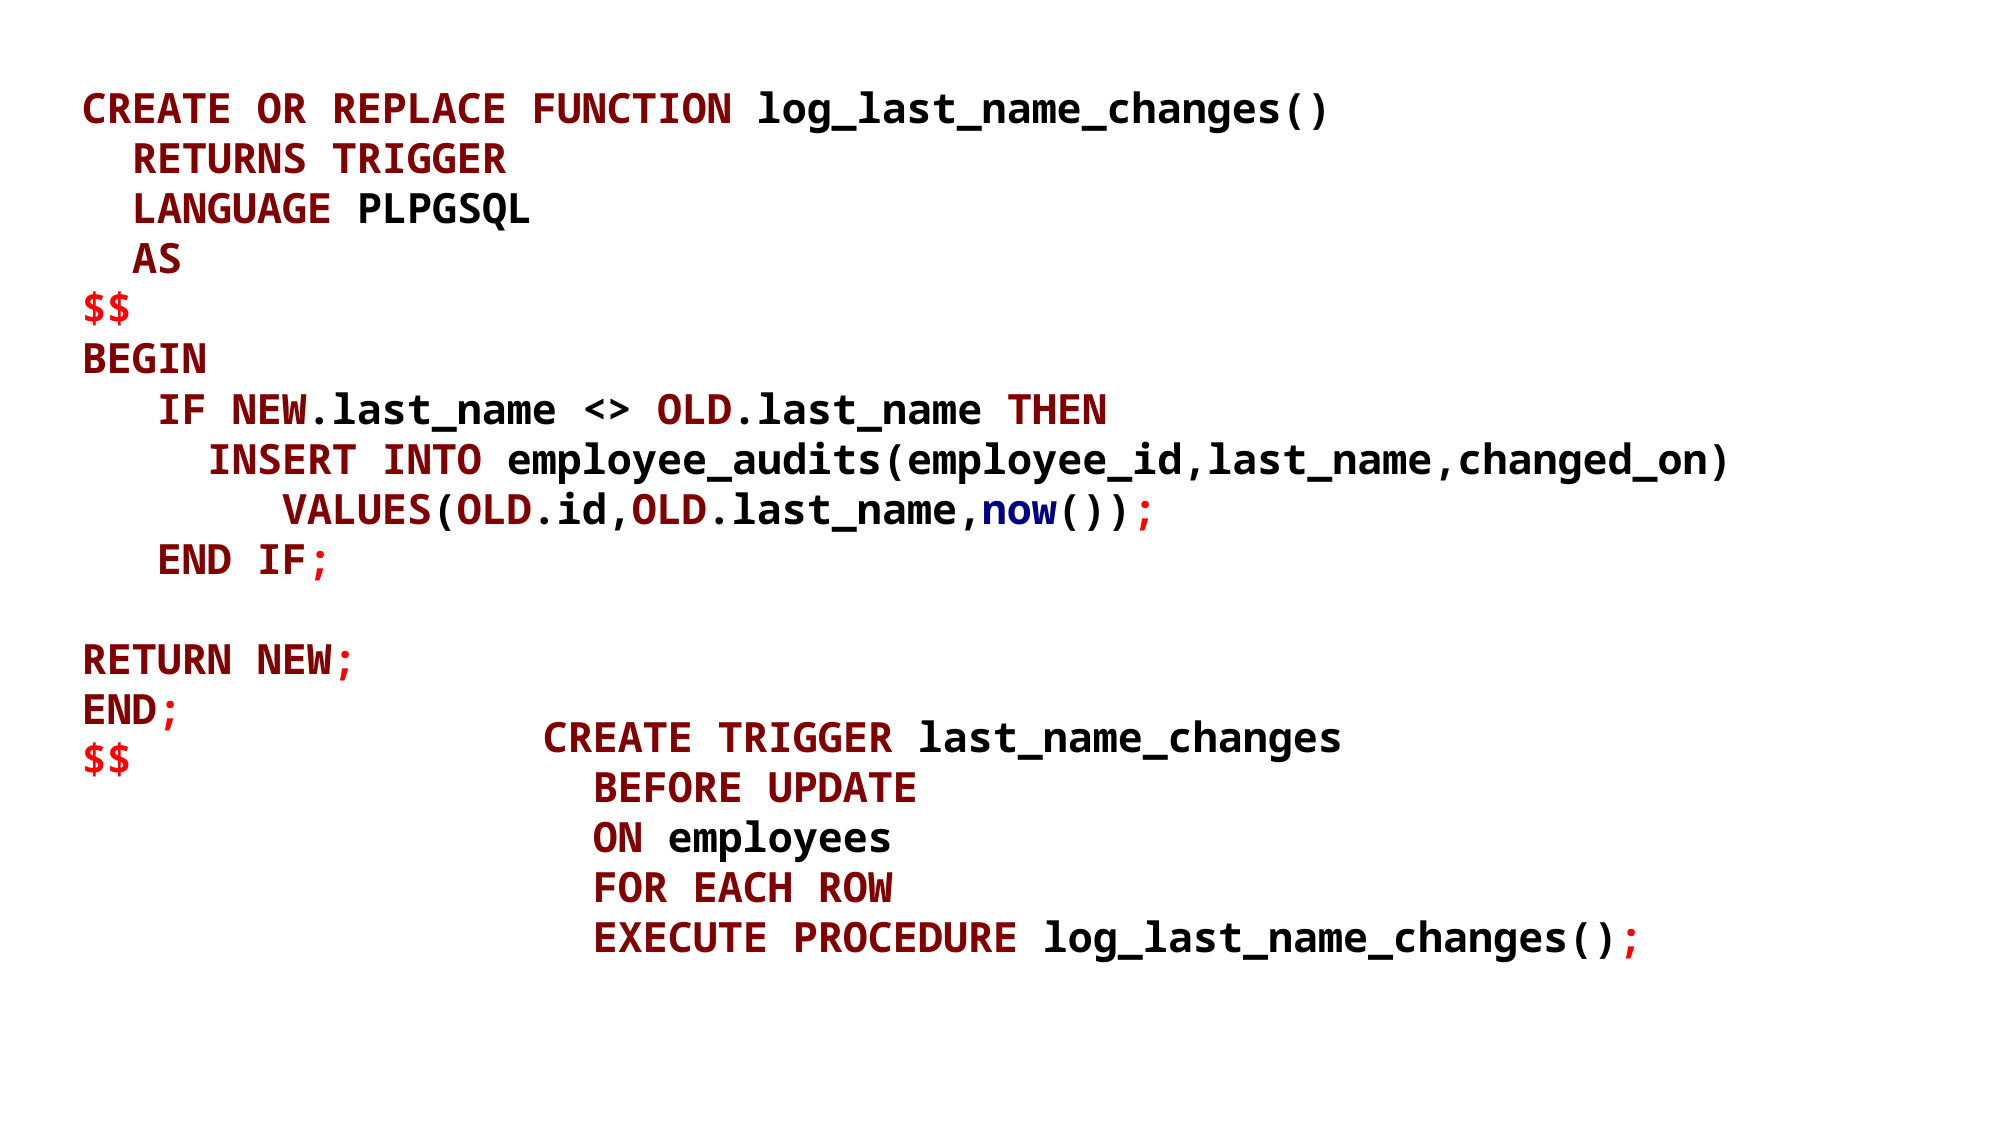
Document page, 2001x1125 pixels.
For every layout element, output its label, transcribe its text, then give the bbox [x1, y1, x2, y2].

text_box CREATE OR REPLACE FUNCTION log_last_name_changes() RETURNS TRIGGER LANGUAGE PLPGSQL AS $$ BEGIN IF NEW.last_name <> OLD.last_name THEN INSERT INTO employee_audits(employee_id,last_name,changed_on) VALUES(OLD.id,OLD.last_name,now()); END IF; RETURN NEW; END; $$ [67, 74, 1768, 790]
text_box CREATE TRIGGER last_name_changes BEFORE UPDATE ON employees FOR EACH ROW EXECUTE PROCEDURE log_last_name_changes(); [528, 703, 1933, 968]
